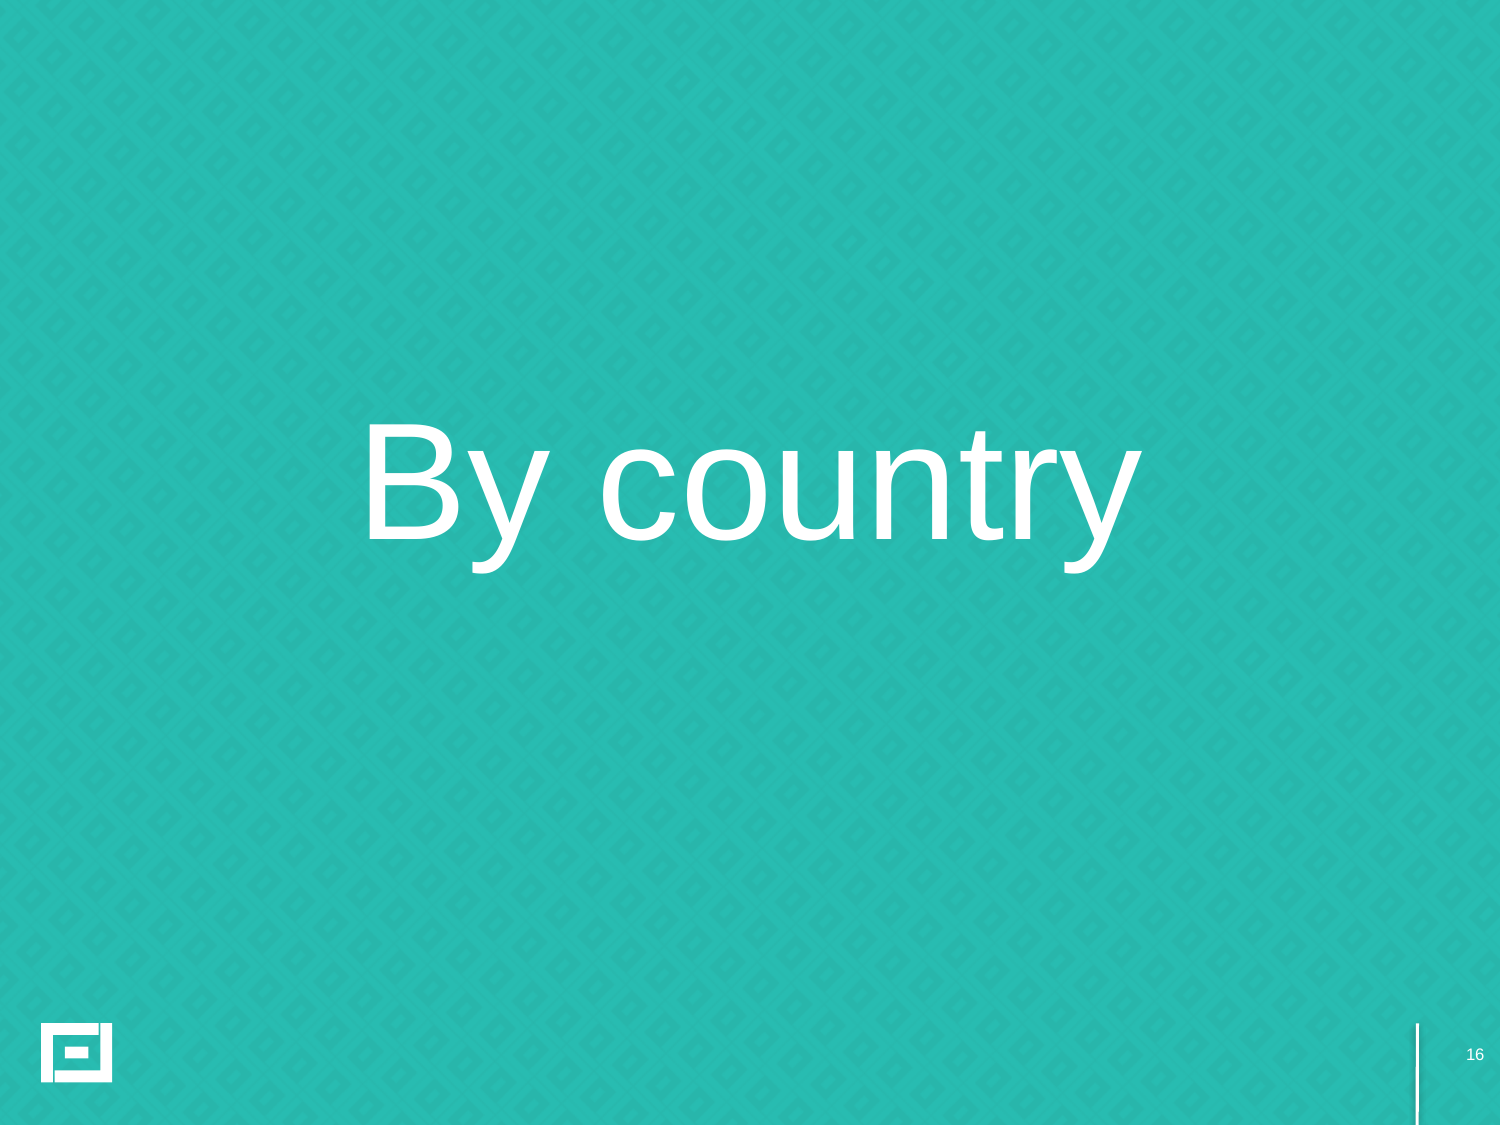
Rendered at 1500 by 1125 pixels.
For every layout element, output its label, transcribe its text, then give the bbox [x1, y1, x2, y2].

title By country [112, 403, 1388, 580]
picture [0, 0, 1500, 1125]
